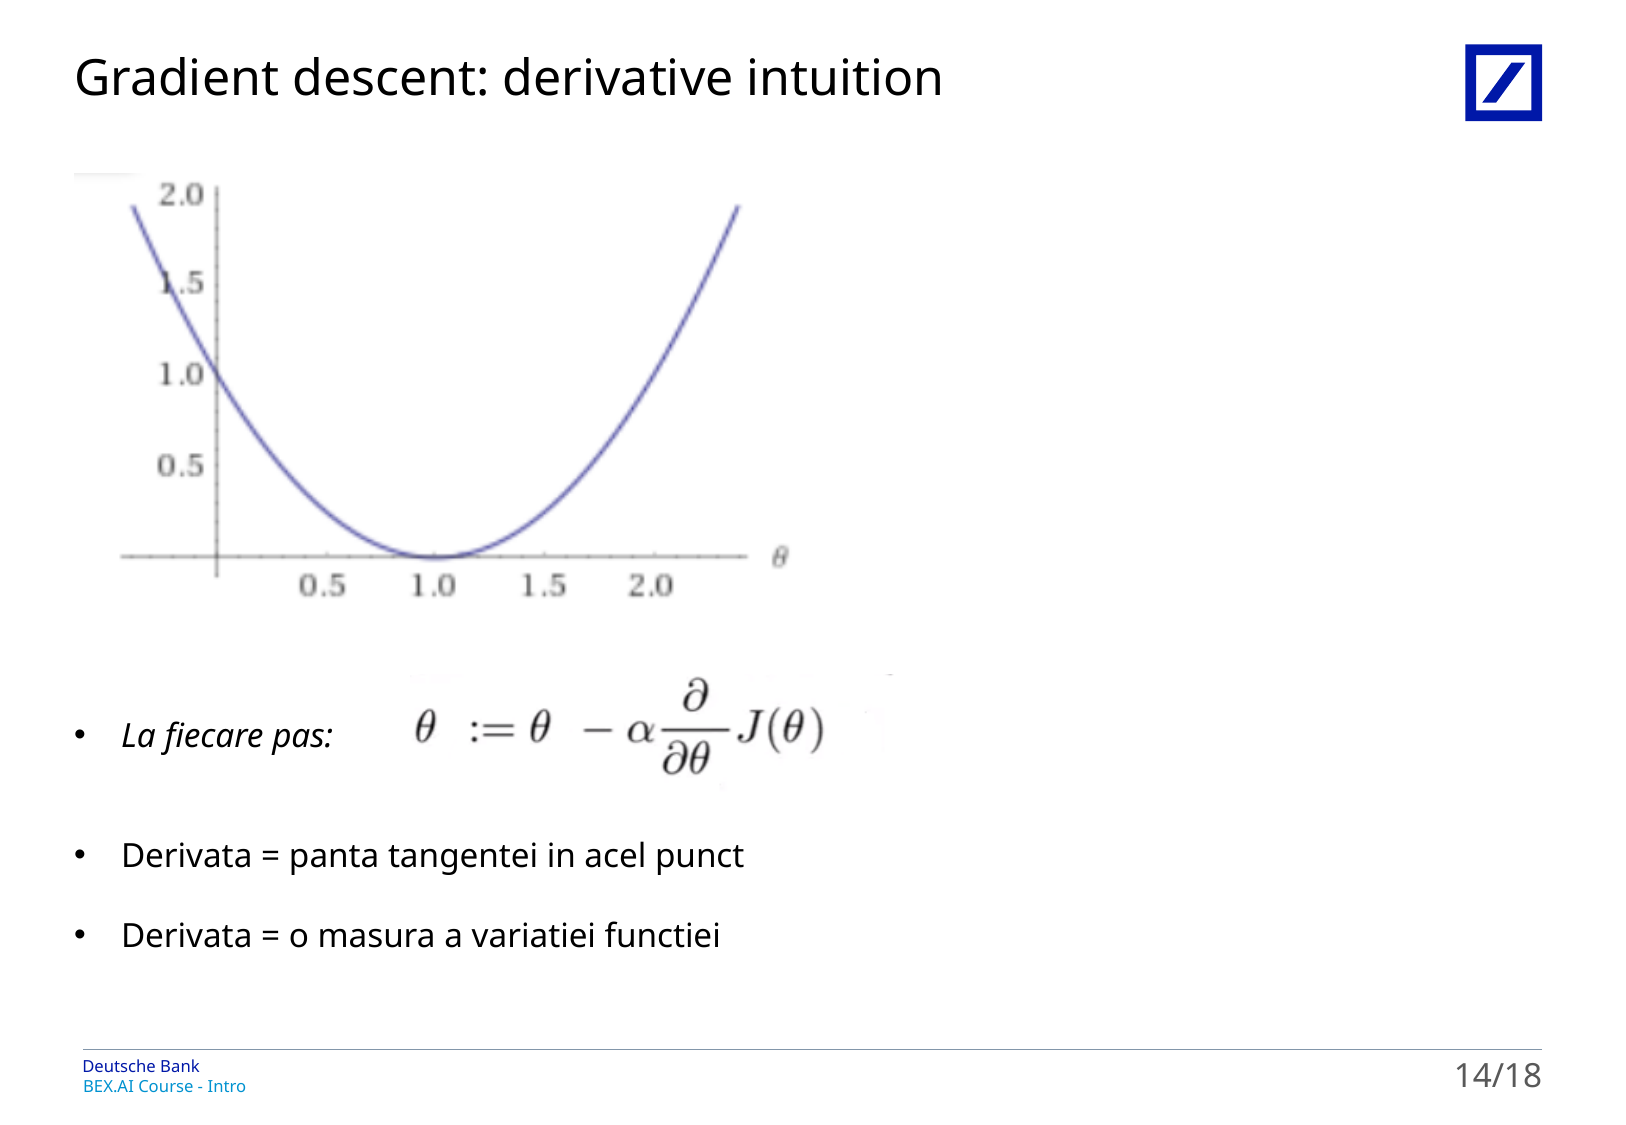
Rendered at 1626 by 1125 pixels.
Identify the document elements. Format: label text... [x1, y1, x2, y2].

list La fiecare pas: Derivata = panta tangentei in acel punct Derivata = o masura a variatiei functiei [73, 714, 1558, 957]
title Gradient descent: derivative intuition [74, 45, 1466, 106]
picture [409, 674, 906, 795]
picture [73, 172, 823, 647]
picture [129, 1080, 133, 1090]
